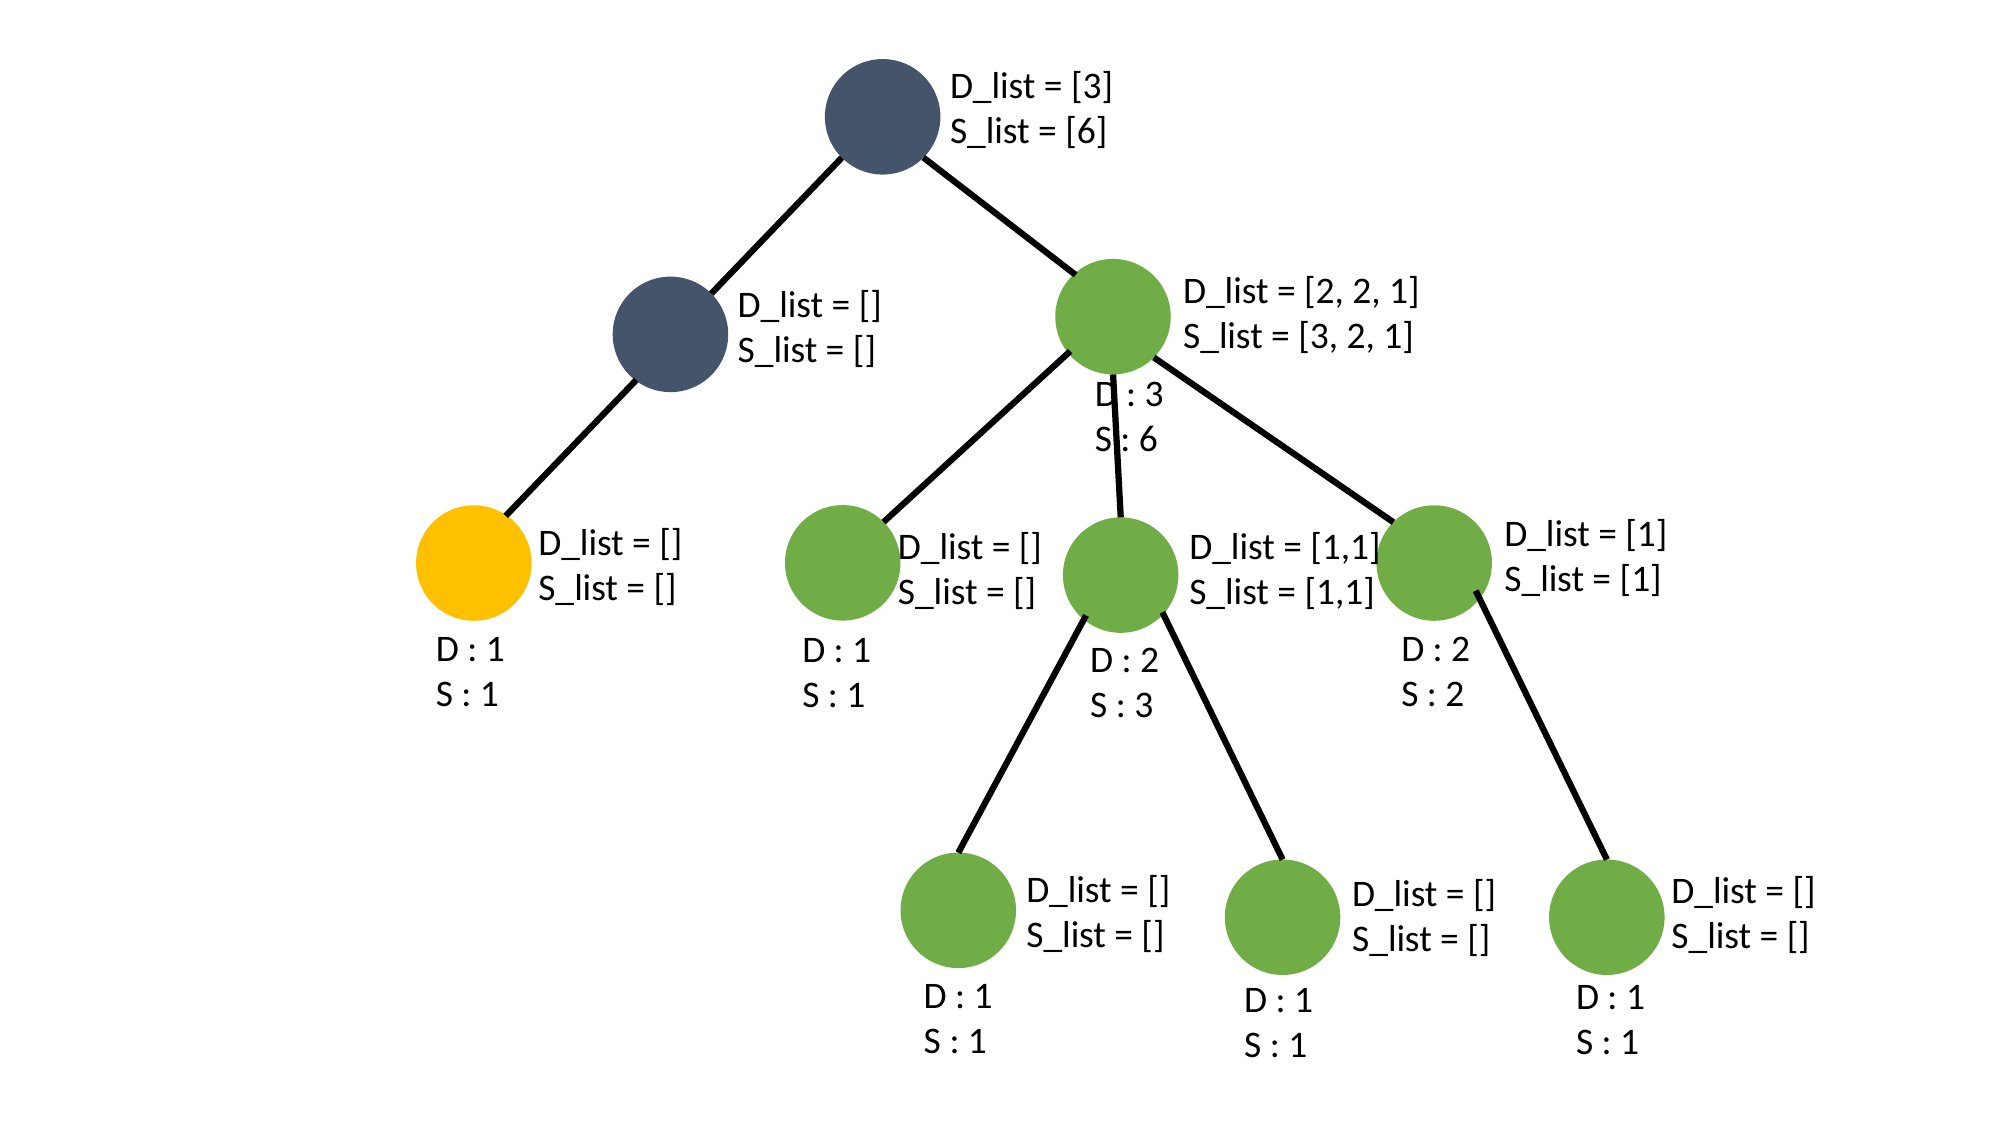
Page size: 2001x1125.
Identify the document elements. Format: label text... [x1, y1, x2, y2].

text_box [1162, 612, 1283, 860]
text_box D : 1 S : 1 [1229, 968, 1329, 1073]
text_box D_list = [] S_list = [] [1656, 858, 1831, 964]
text_box [1396, 504, 1489, 616]
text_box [1153, 357, 1394, 523]
text_box [611, 275, 722, 394]
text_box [711, 157, 842, 294]
text_box D_list = [] S_list = [] [1011, 857, 1186, 963]
text_box D_list = [] S_list = [] [883, 523, 1058, 619]
text_box D_list = [] S_list = [] [722, 272, 897, 378]
text_box [1054, 257, 1168, 366]
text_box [505, 380, 637, 516]
text_box D_list = [3] S_list = [6] [935, 53, 1129, 159]
text_box [899, 851, 1011, 963]
text_box [1061, 516, 1174, 627]
text_box D : 2 S : 3 [1087, 627, 1162, 733]
text_box D_list = [] S_list = [] [1337, 862, 1512, 967]
text_box D_list = [1] S_list = [1] [1489, 501, 1683, 607]
text_box D_list = [] S_list = [] [523, 510, 698, 616]
text_box [823, 58, 935, 176]
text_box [958, 615, 1087, 853]
text_box D_list = [2, 2, 1] S_list = [3, 2, 1] [1168, 258, 1435, 364]
text_box D : 2 S : 2 [1386, 616, 1475, 722]
text_box D : 1 S : 1 [908, 963, 1008, 1069]
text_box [1113, 374, 1121, 518]
text_box D : 1 S : 1 [421, 616, 520, 722]
text_box [415, 504, 523, 616]
text_box D_list = [1,1] S_list = [1,1] [1174, 514, 1396, 619]
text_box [923, 157, 1076, 275]
text_box [1223, 858, 1337, 968]
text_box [1475, 590, 1607, 860]
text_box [883, 351, 1071, 523]
text_box D : 3 S : 6 [1080, 361, 1153, 467]
text_box [783, 504, 883, 617]
text_box D : 1 S : 1 [1561, 964, 1660, 1070]
text_box D : 1 S : 1 [787, 617, 887, 722]
text_box [1548, 858, 1656, 964]
